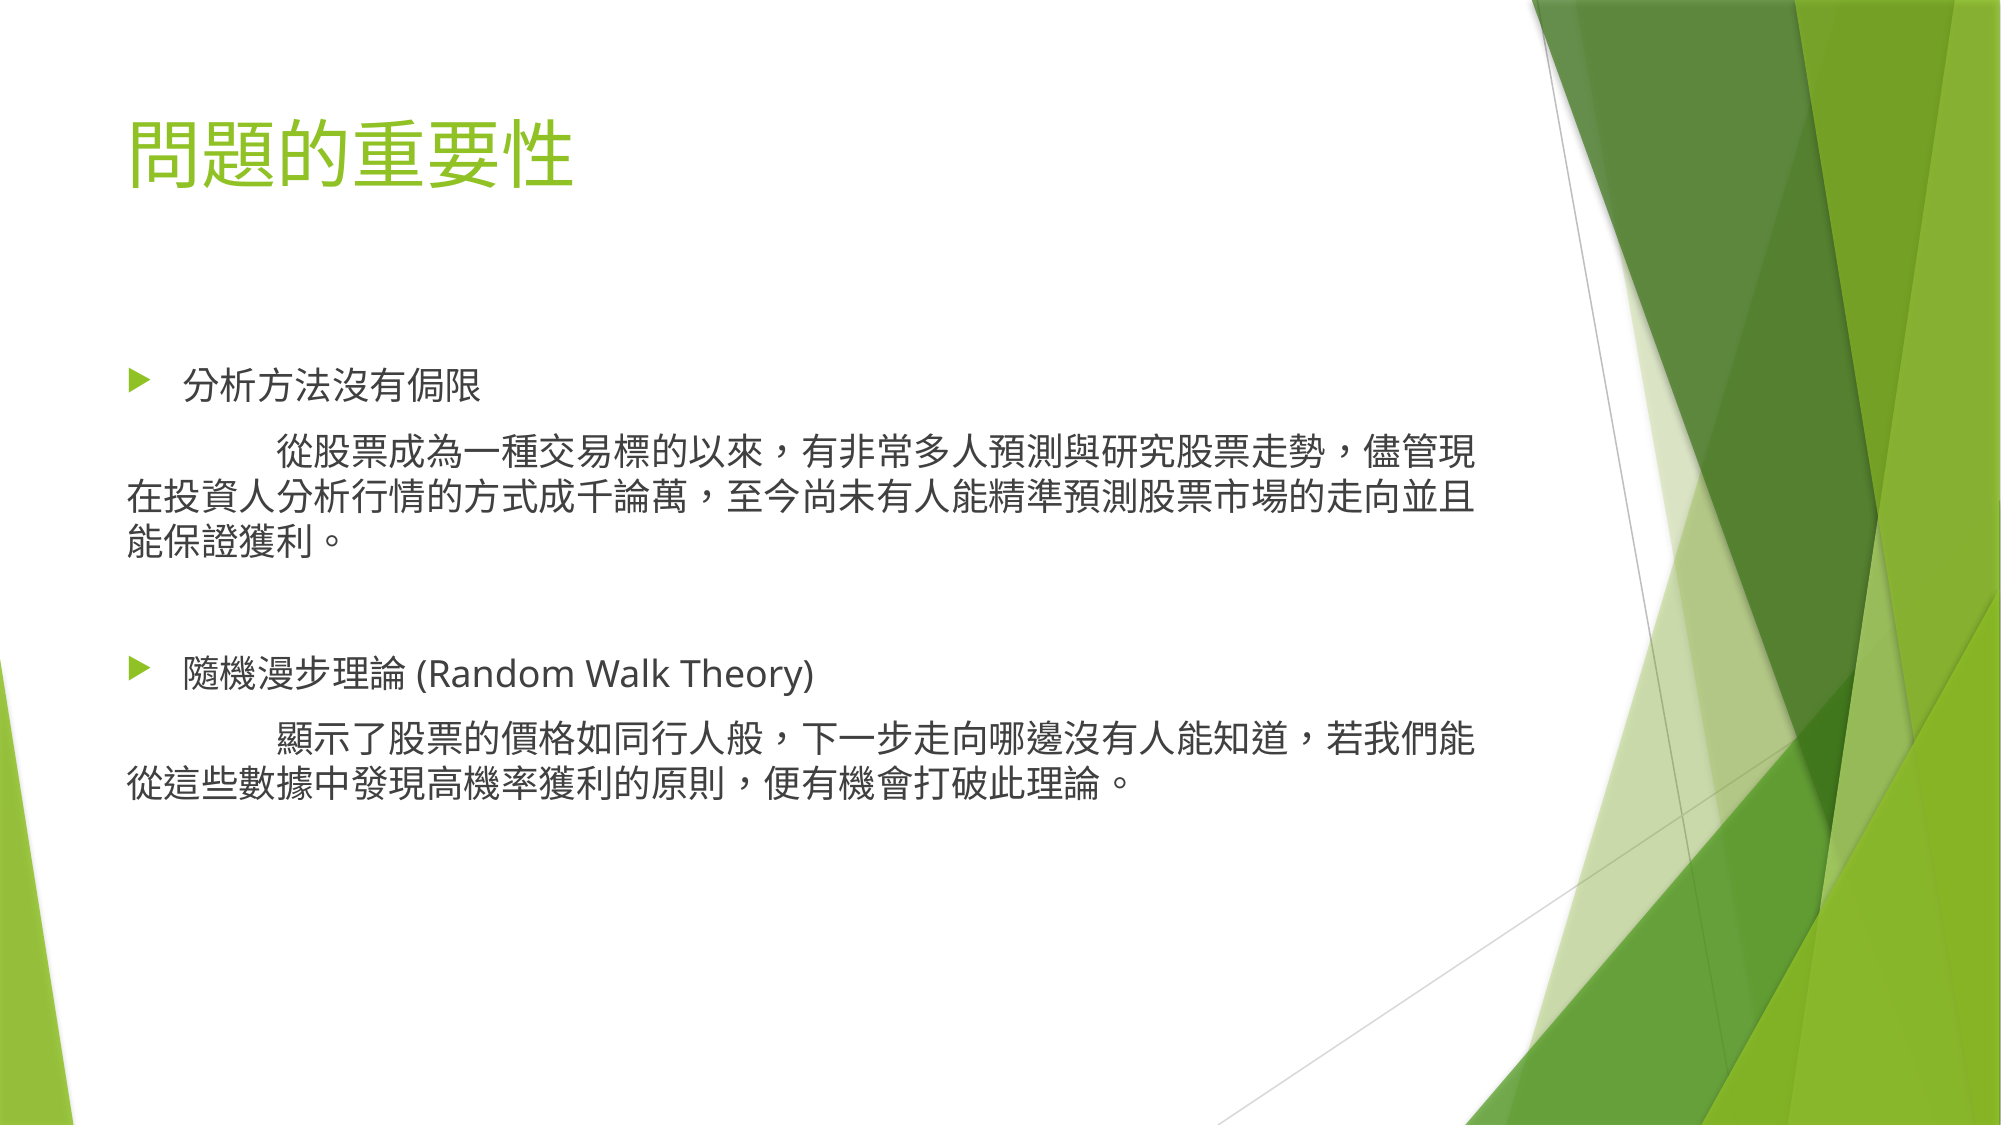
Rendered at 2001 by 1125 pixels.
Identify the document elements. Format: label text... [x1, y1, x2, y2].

title 問題的重要性 [111, 99, 1522, 317]
list 分析方法沒有侷限 從股票成為一種交易標的以來，有非常多人預測與研究股票走勢，儘管現在投資人分析行情的方式成千論萬，至今尚未有人能精準預測股票市場的走向並且能保證獲利。 隨機漫步理論(Random Walk Theory) 顯示了股票的價格如同行人般，下一步走向哪邊沒有人能知道，若我們能從這些數據中發現高機率獲利的原則，便有機會打破此理論。 [111, 354, 1522, 992]
